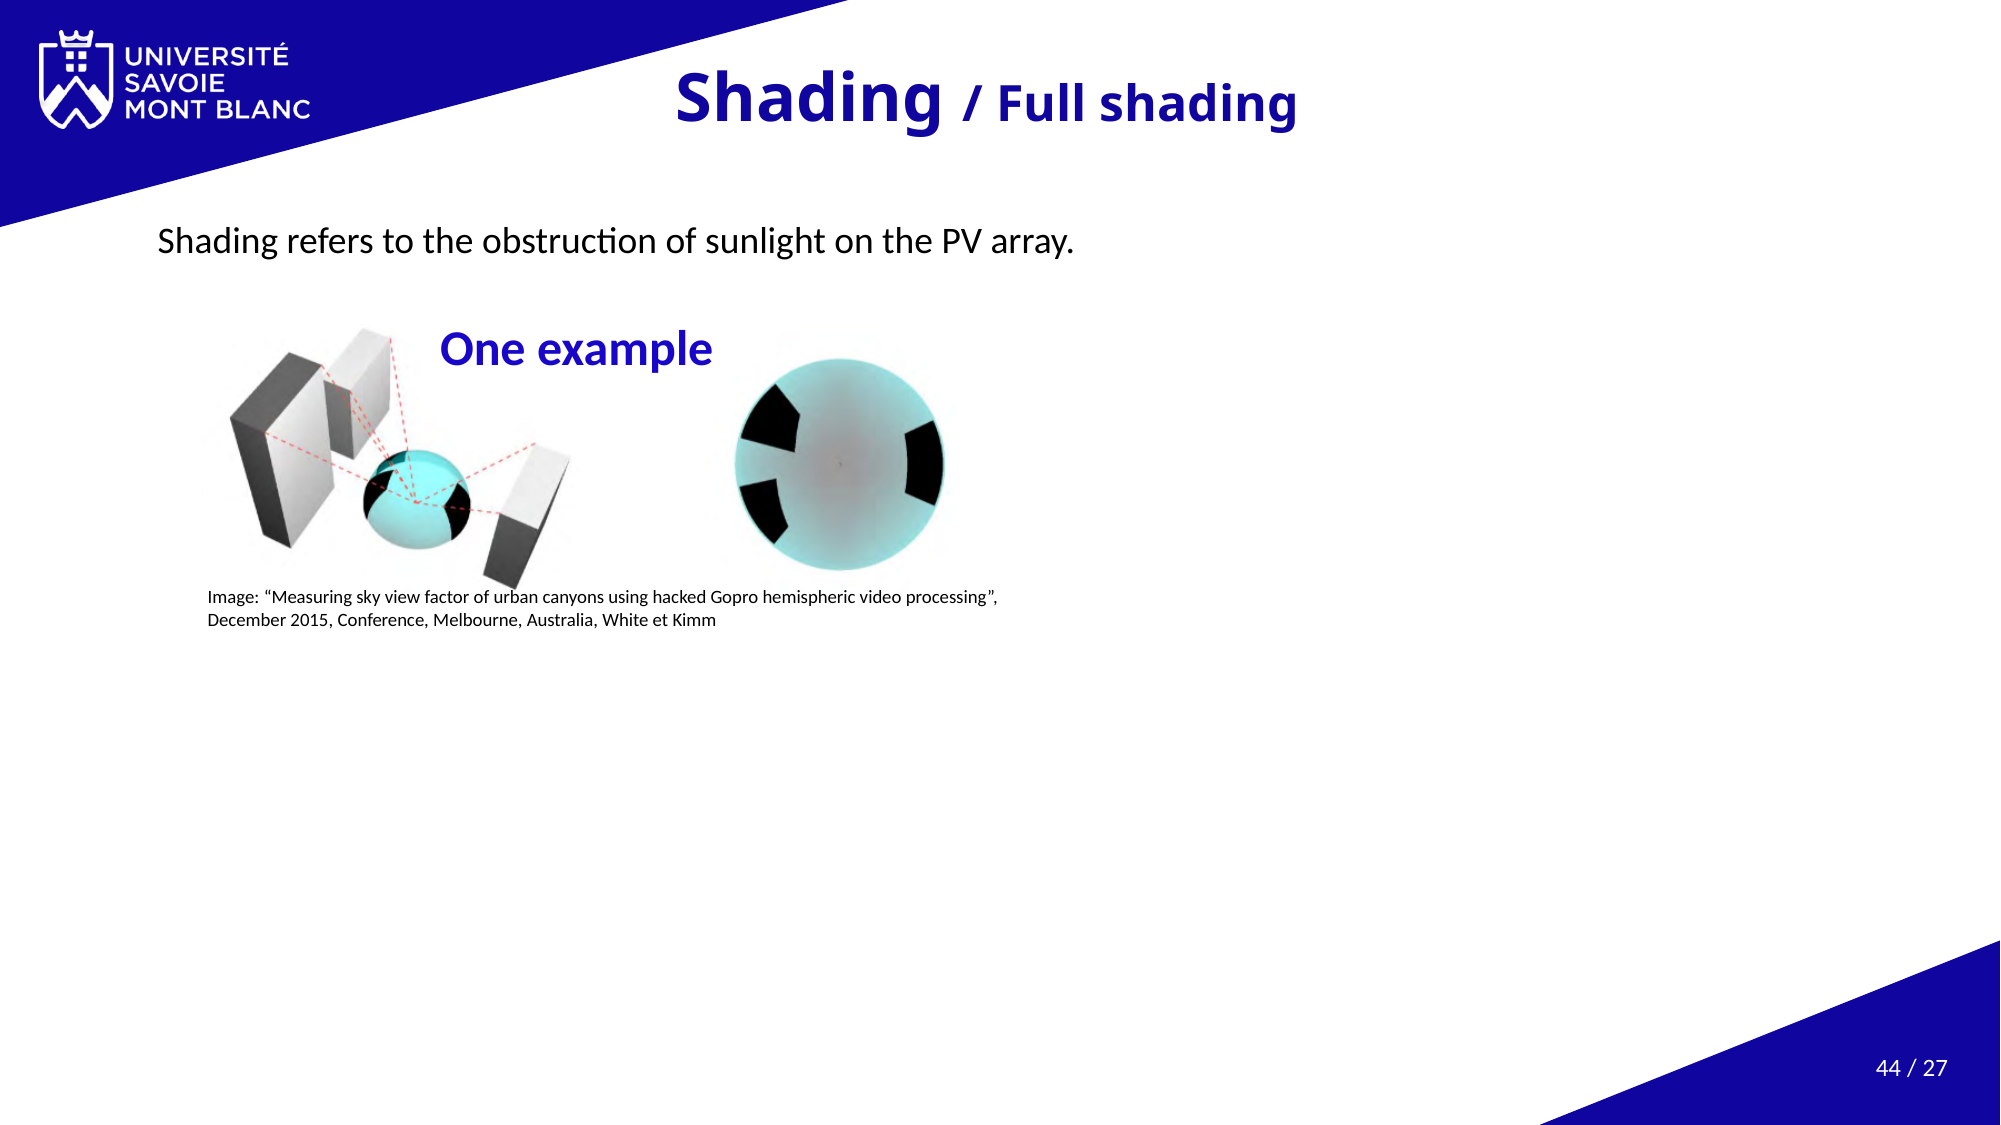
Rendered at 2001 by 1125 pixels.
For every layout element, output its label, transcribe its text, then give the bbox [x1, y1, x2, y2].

slide_number 44 / 27 [1769, 1037, 1964, 1097]
picture [39, 30, 310, 129]
text_box Shading refers to the obstruction of sunlight on the PV array. [143, 208, 1202, 269]
title Shading / Full shading [660, 66, 1433, 134]
picture [179, 303, 956, 618]
text_box Image: “Measuring sky view factor of urban canyons using hacked Gopro hemispheric video processing”, December 2015, Conference, Melbourne, Australia, White et Kimm [192, 577, 1045, 638]
